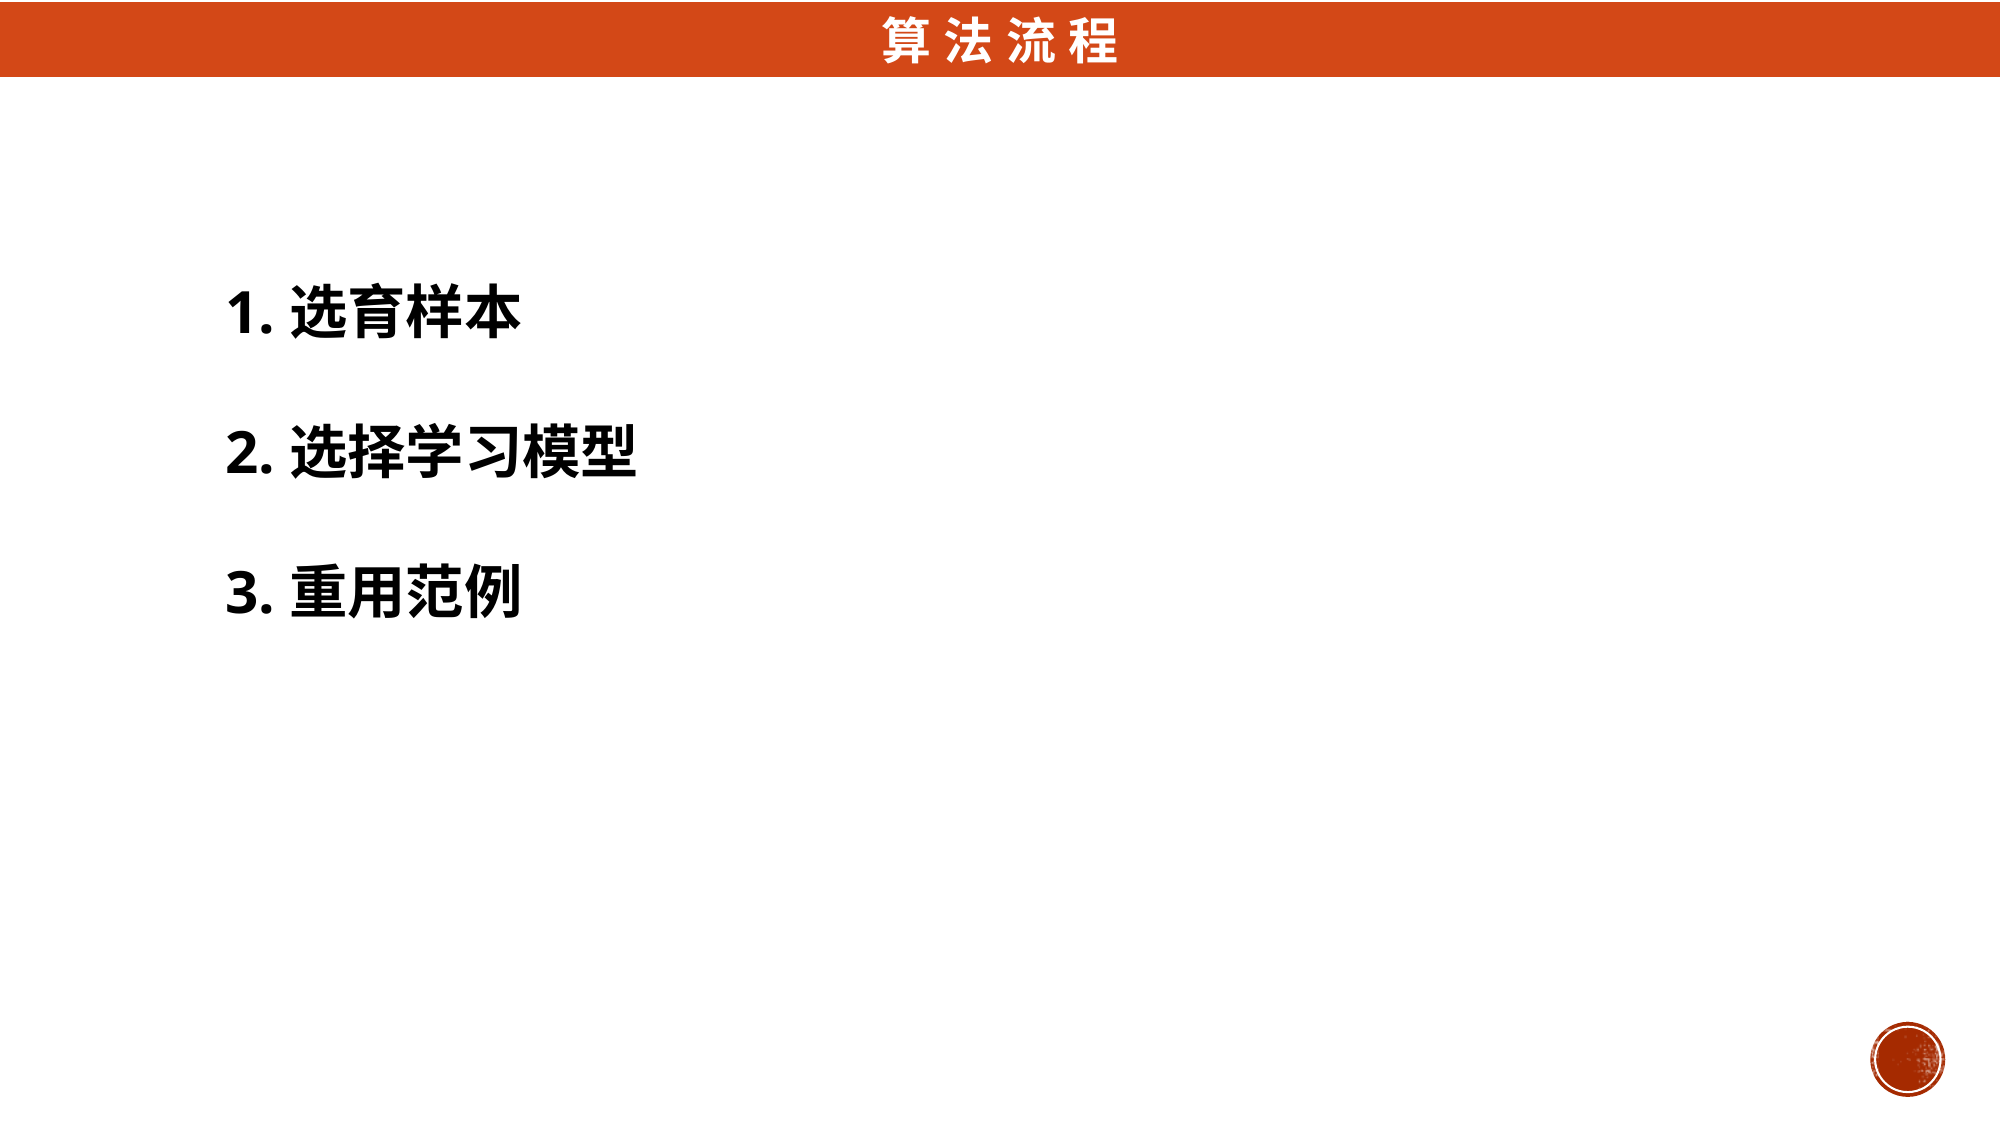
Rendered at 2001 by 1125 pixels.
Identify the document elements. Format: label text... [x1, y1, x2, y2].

text_box 1.选育样本 2.选择学习模型 3.重用范例 [210, 198, 1789, 633]
text_box 算法流程 [0, 2, 2000, 77]
